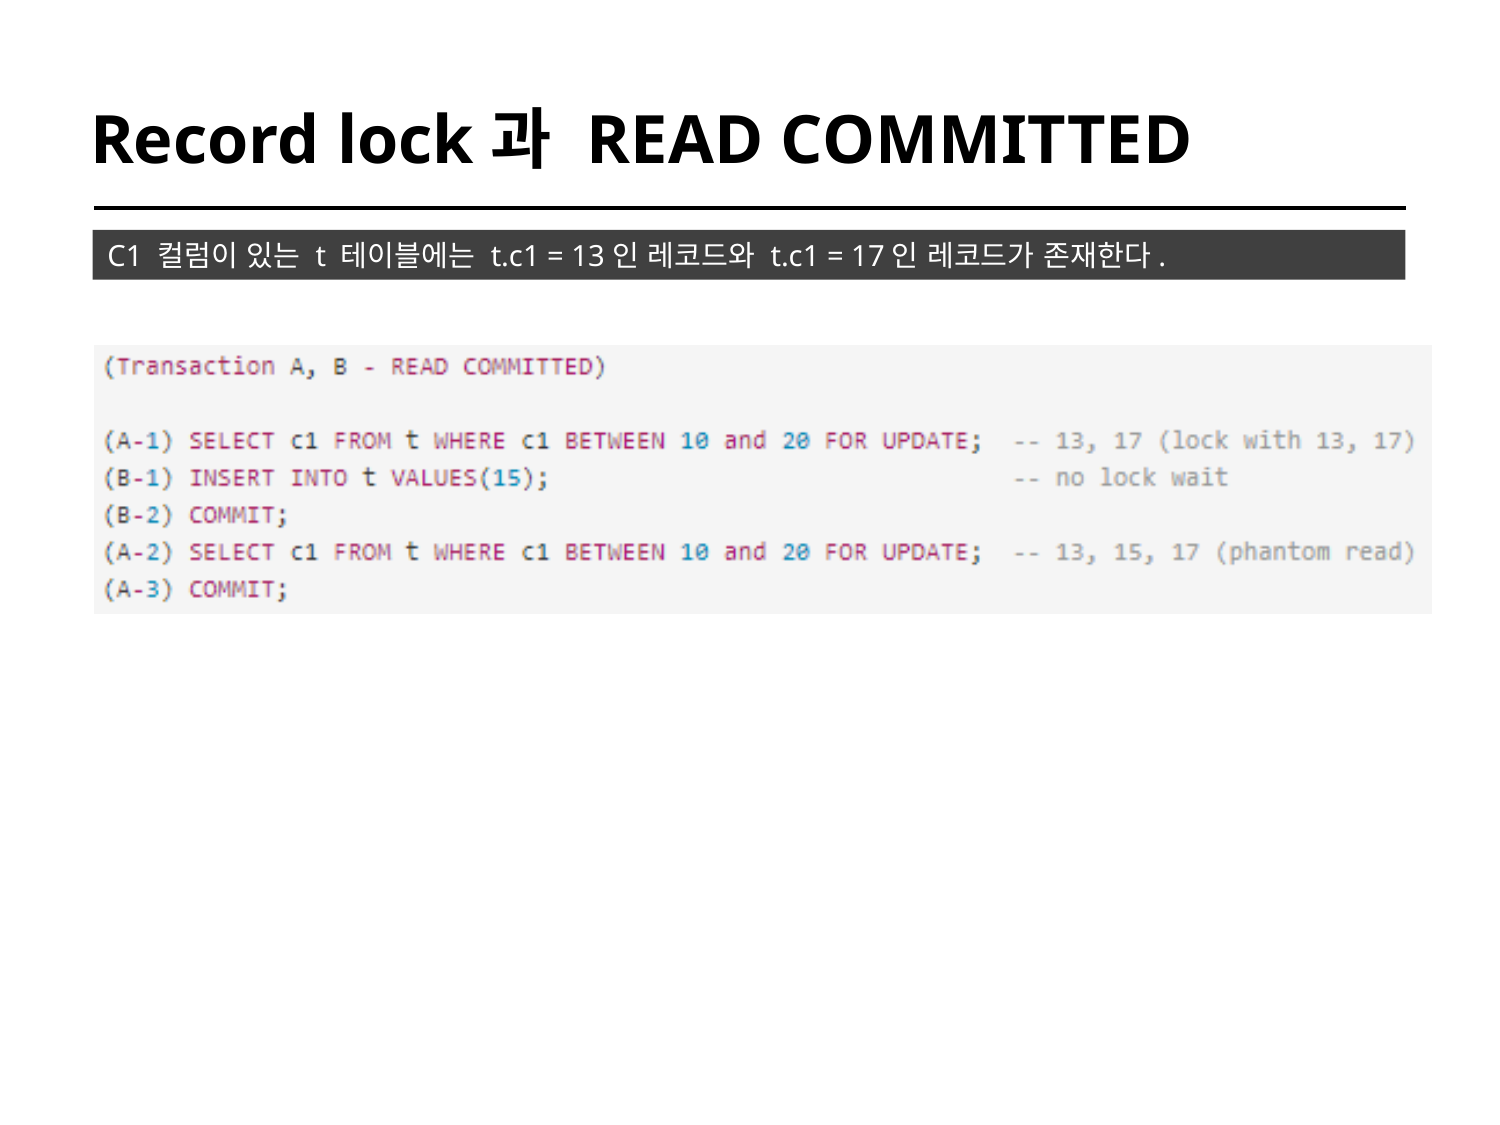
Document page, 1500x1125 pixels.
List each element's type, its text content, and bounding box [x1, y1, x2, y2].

title Record lock과 READ COMMITTED [75, 31, 1425, 244]
text_box C1 컬럼이 있는 t 테이블에는 t.c1 = 13인 레코드와 t.c1 = 17인 레코드가 존재한다. [92, 229, 1406, 280]
picture [94, 345, 1432, 614]
